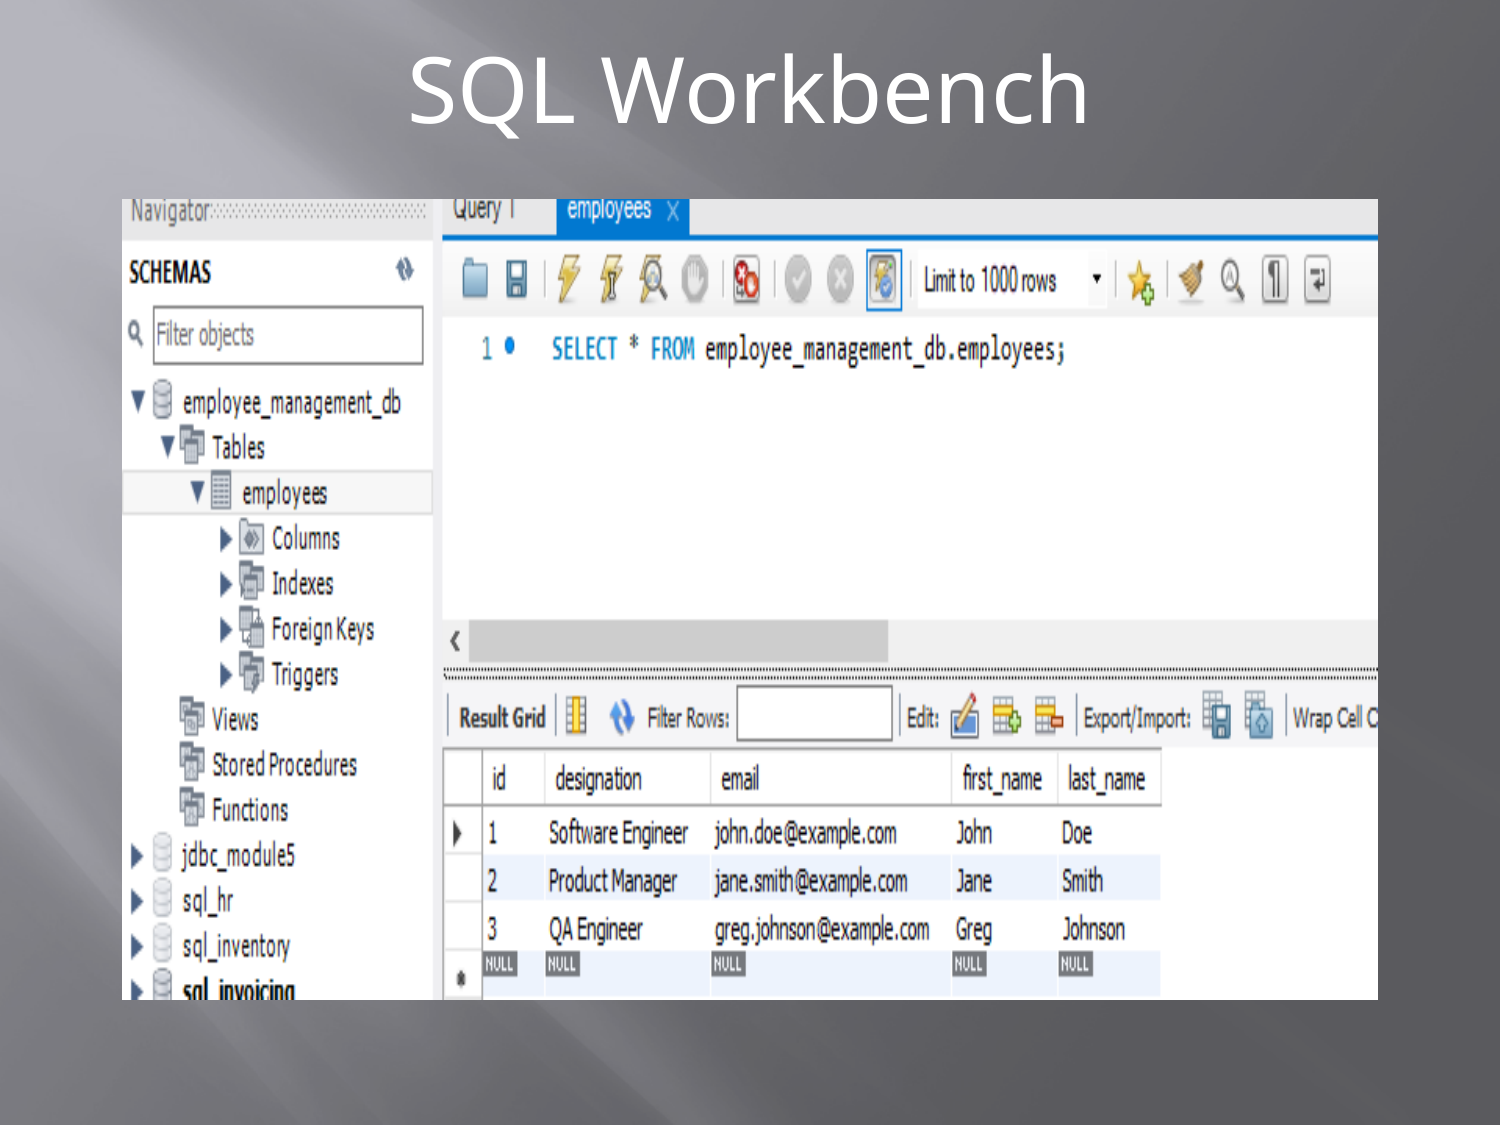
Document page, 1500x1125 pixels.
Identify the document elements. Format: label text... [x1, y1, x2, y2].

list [122, 199, 1378, 1001]
text_box SQL Workbench [187, 24, 1313, 150]
